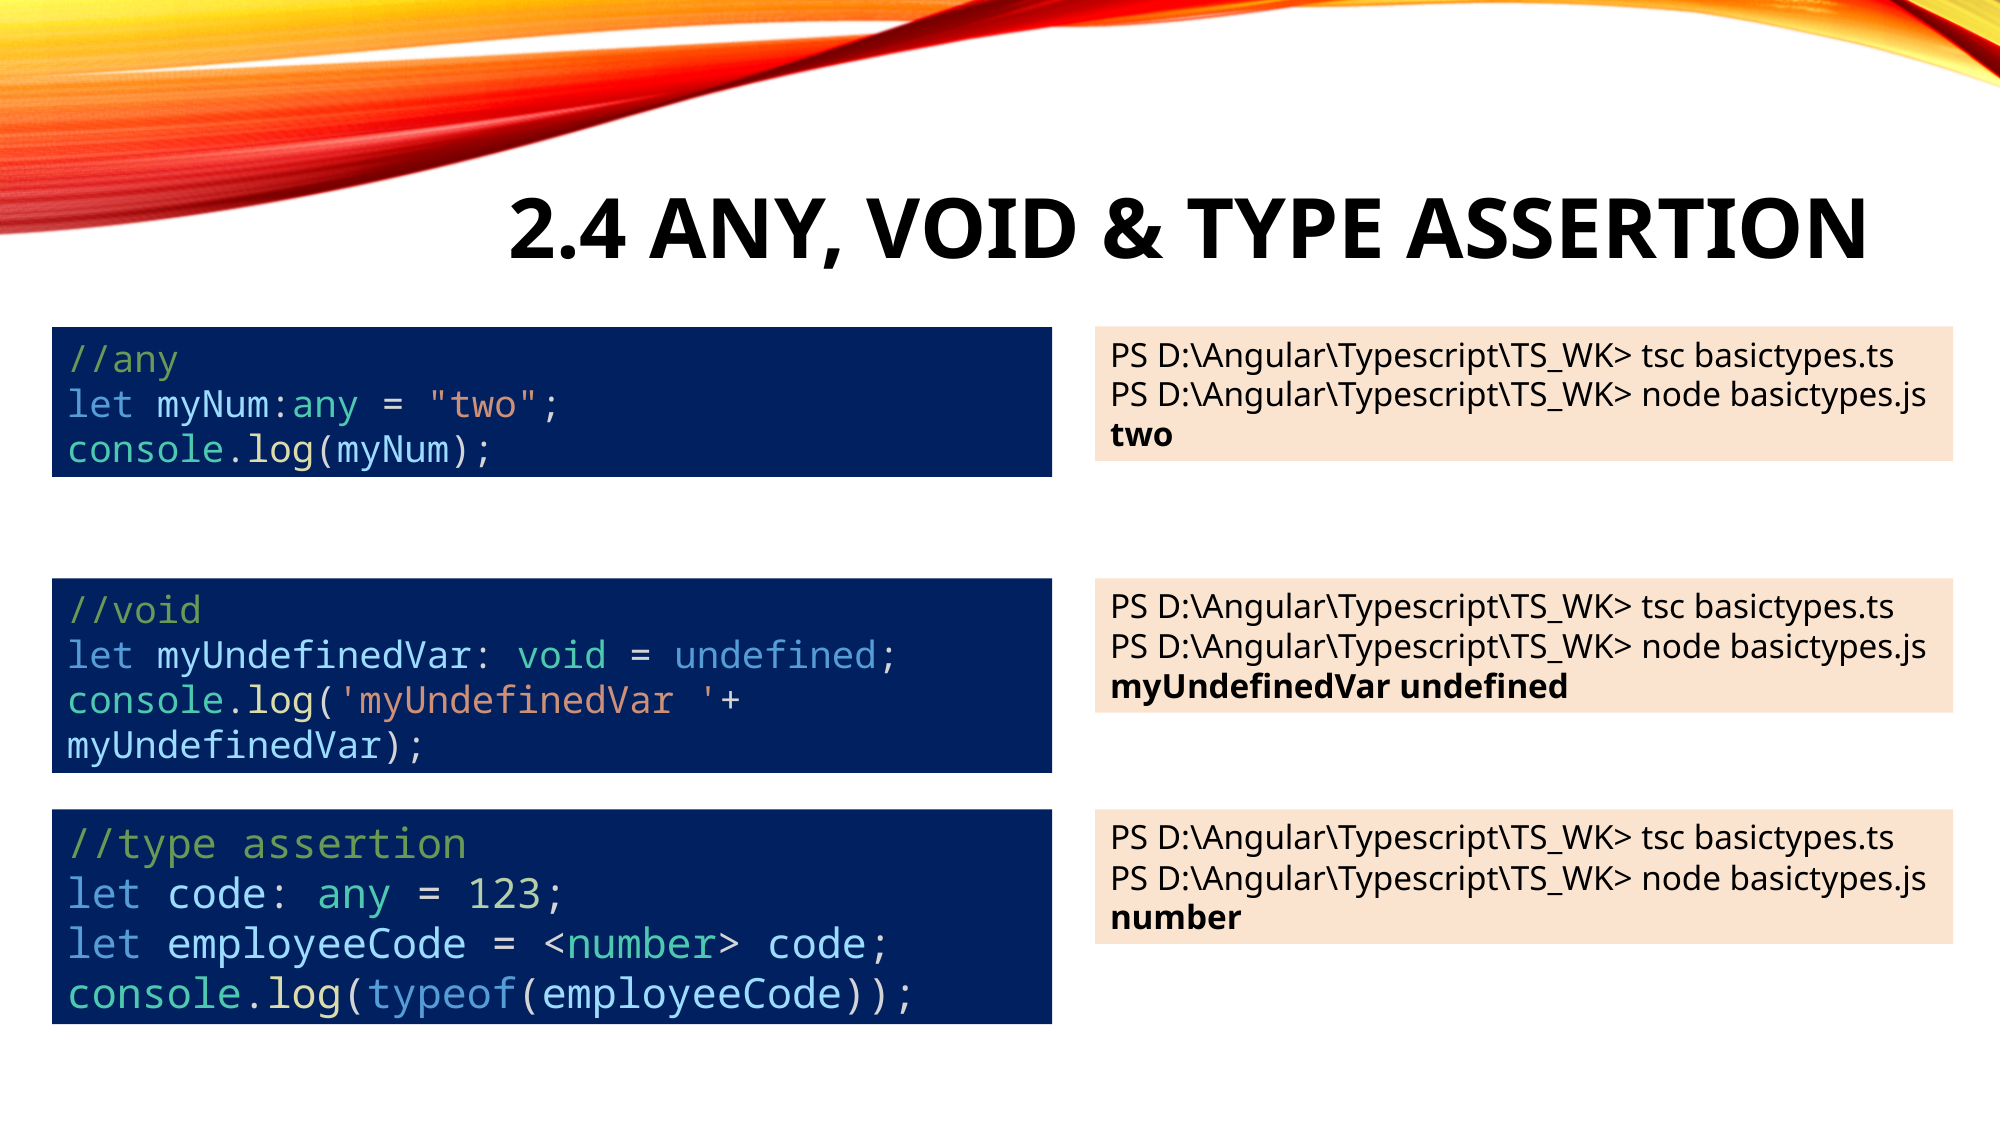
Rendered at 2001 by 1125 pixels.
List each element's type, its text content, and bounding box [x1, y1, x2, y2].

text_box PS D:\Angular\Typescript\TS_WK> tsc basictypes.ts PS D:\Angular\Typescript\TS_WK> node basictypes.js two [1095, 326, 1954, 461]
picture [0, 0, 2000, 237]
text_box PS D:\Angular\Typescript\TS_WK> tsc basictypes.ts PS D:\Angular\Typescript\TS_WK> node basictypes.js number [1095, 809, 1954, 944]
text_box PS D:\Angular\Typescript\TS_WK> tsc basictypes.ts PS D:\Angular\Typescript\TS_WK> node basictypes.js myUndefinedVar undefined [1095, 578, 1954, 713]
text_box //void let myUndefinedVar: void = undefined; console.log('myUndefinedVar '+ myUndefinedVar); [52, 578, 1053, 773]
text_box //any let myNum:any = "two"; console.log(myNum); [52, 327, 1053, 477]
title 2.4 Any, void & type assertion [474, 125, 1888, 338]
text_box //type assertion let code: any = 123; let employeeCode = <number> code; console.log(typeof(employeeCode)); [52, 809, 1053, 1025]
